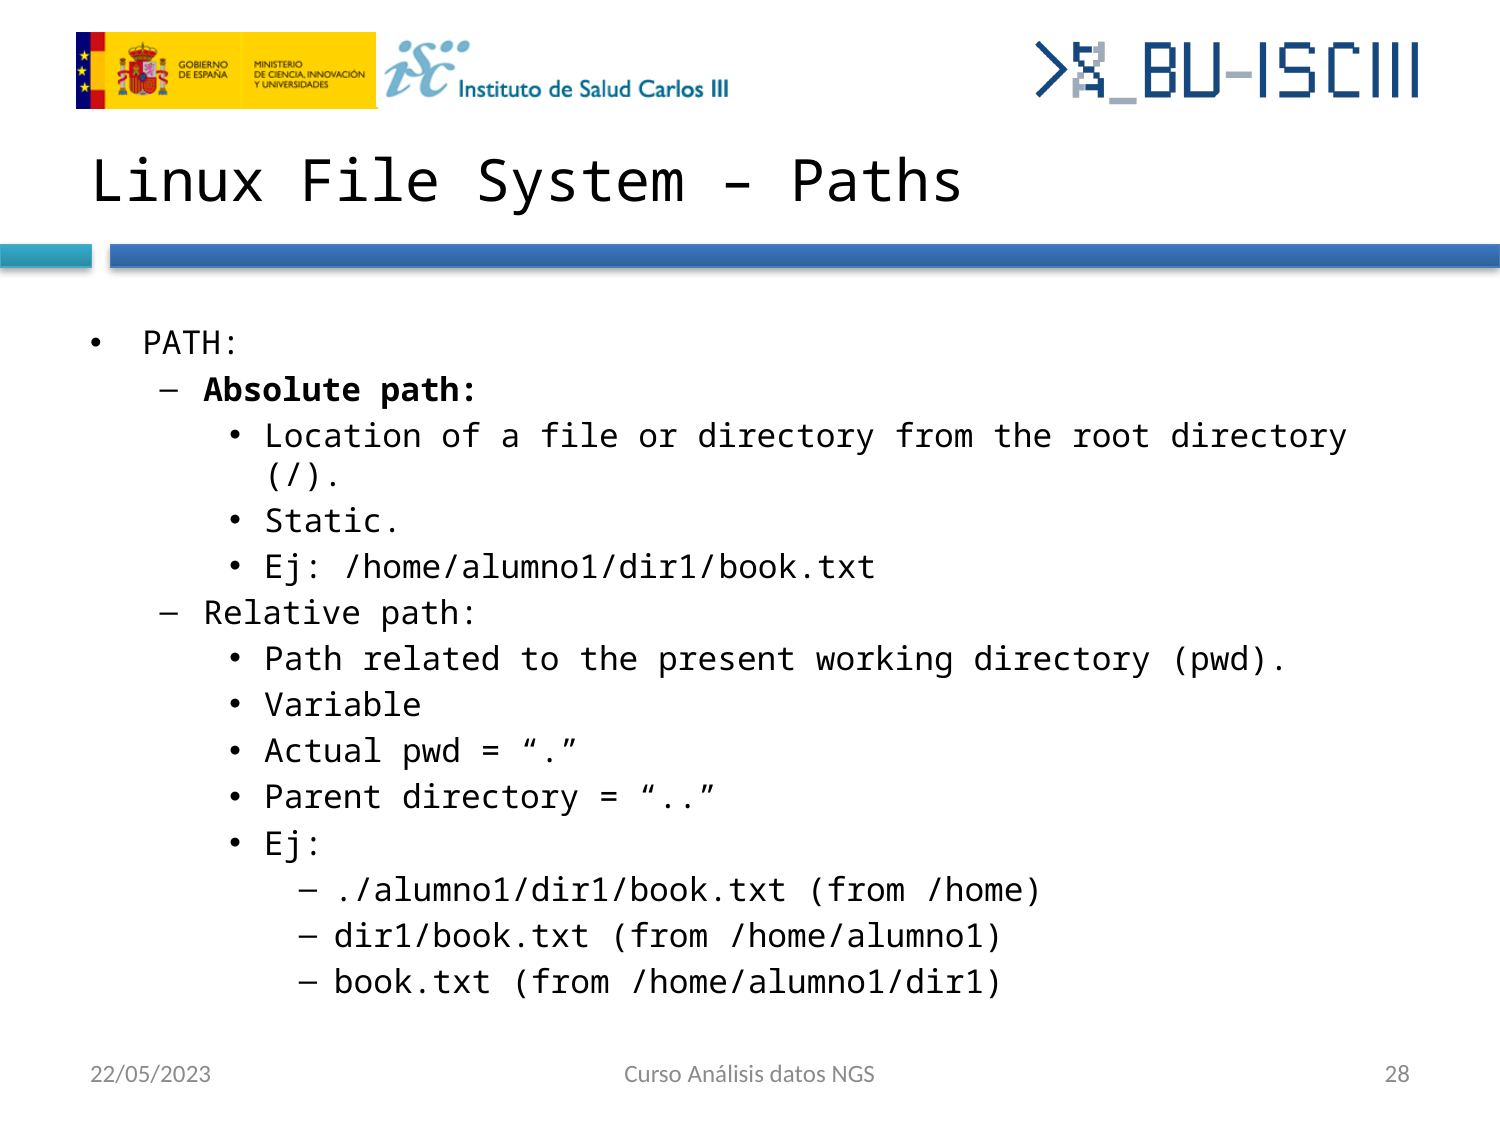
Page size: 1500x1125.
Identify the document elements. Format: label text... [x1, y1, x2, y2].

list PATH: Absolute path: Location of a file or directory from the root directory (/). Static. Ej: /home/alumno1/dir1/book.txt Relative path: Path related to the present working directory (pwd). Variable Actual pwd = “.” Parent directory = “..” Ej: ./alumno1/dir1/book.txt (from /home) dir1/book.txt (from /home/alumno1) book.txt (from /home/alumno1/dir1) [75, 314, 1425, 1012]
picture [1021, 0, 1436, 138]
slide_number 28 [1074, 1042, 1425, 1103]
title Linux File System – Paths [75, 113, 1425, 244]
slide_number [75, 1042, 425, 1103]
footer Curso Análisis datos NGS [512, 1042, 988, 1103]
picture [76, 32, 809, 109]
